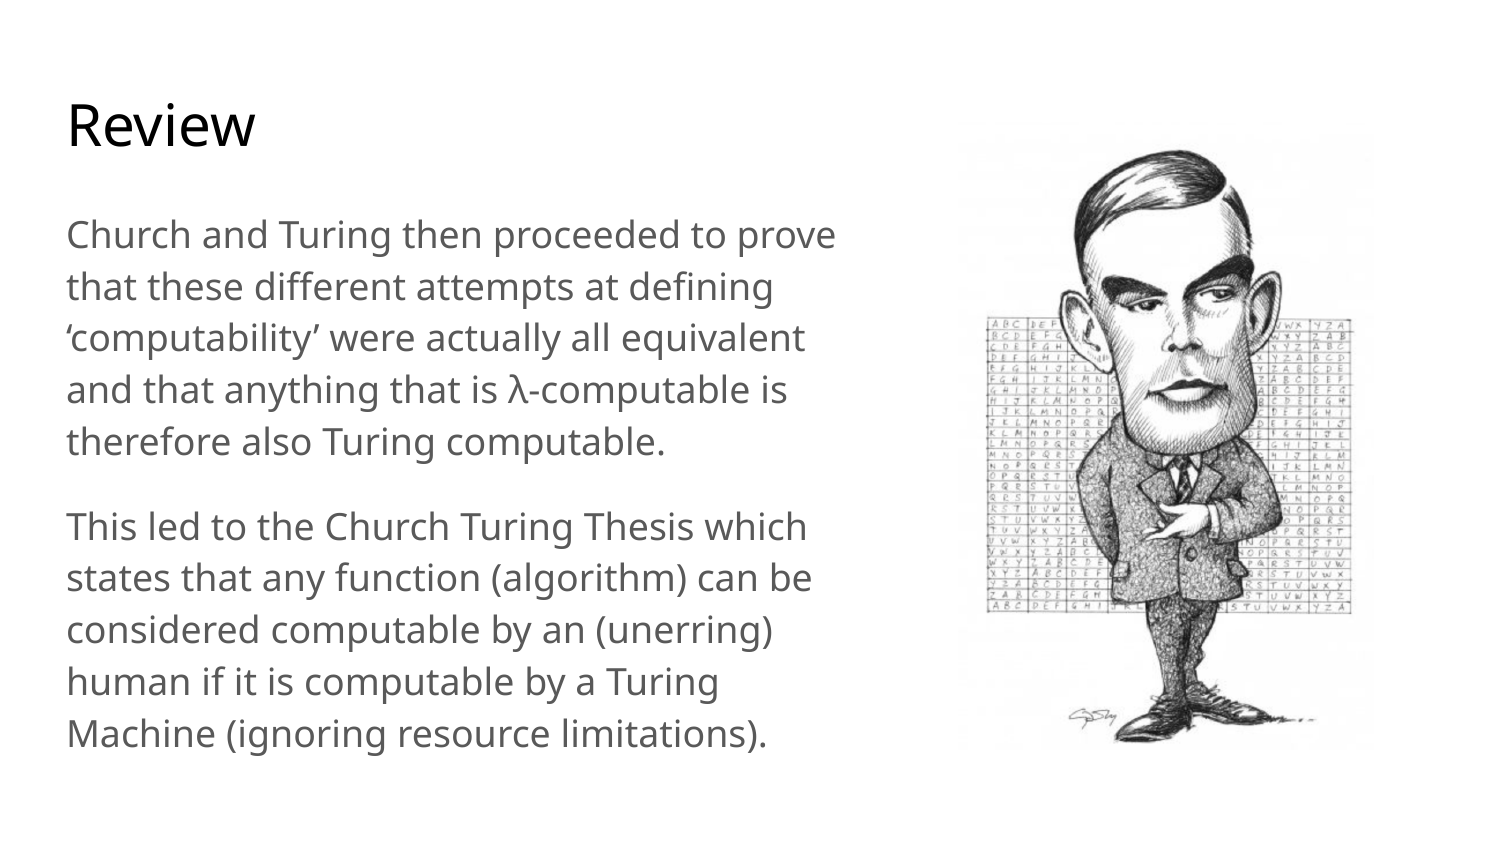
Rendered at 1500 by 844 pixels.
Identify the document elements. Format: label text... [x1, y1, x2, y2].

picture [958, 122, 1374, 750]
list Church and Turing then proceeded to prove that these different attempts at defining ‘computability’ were actually all equivalent and that anything that is λ-computable is therefore also Turing computable. This led to the Church Turing Thesis which states that any function (algorithm) can be considered computable by an (unerring) human if it is computable by a Turing Machine (ignoring resource limitations). [51, 189, 876, 750]
title Review [51, 72, 1449, 167]
